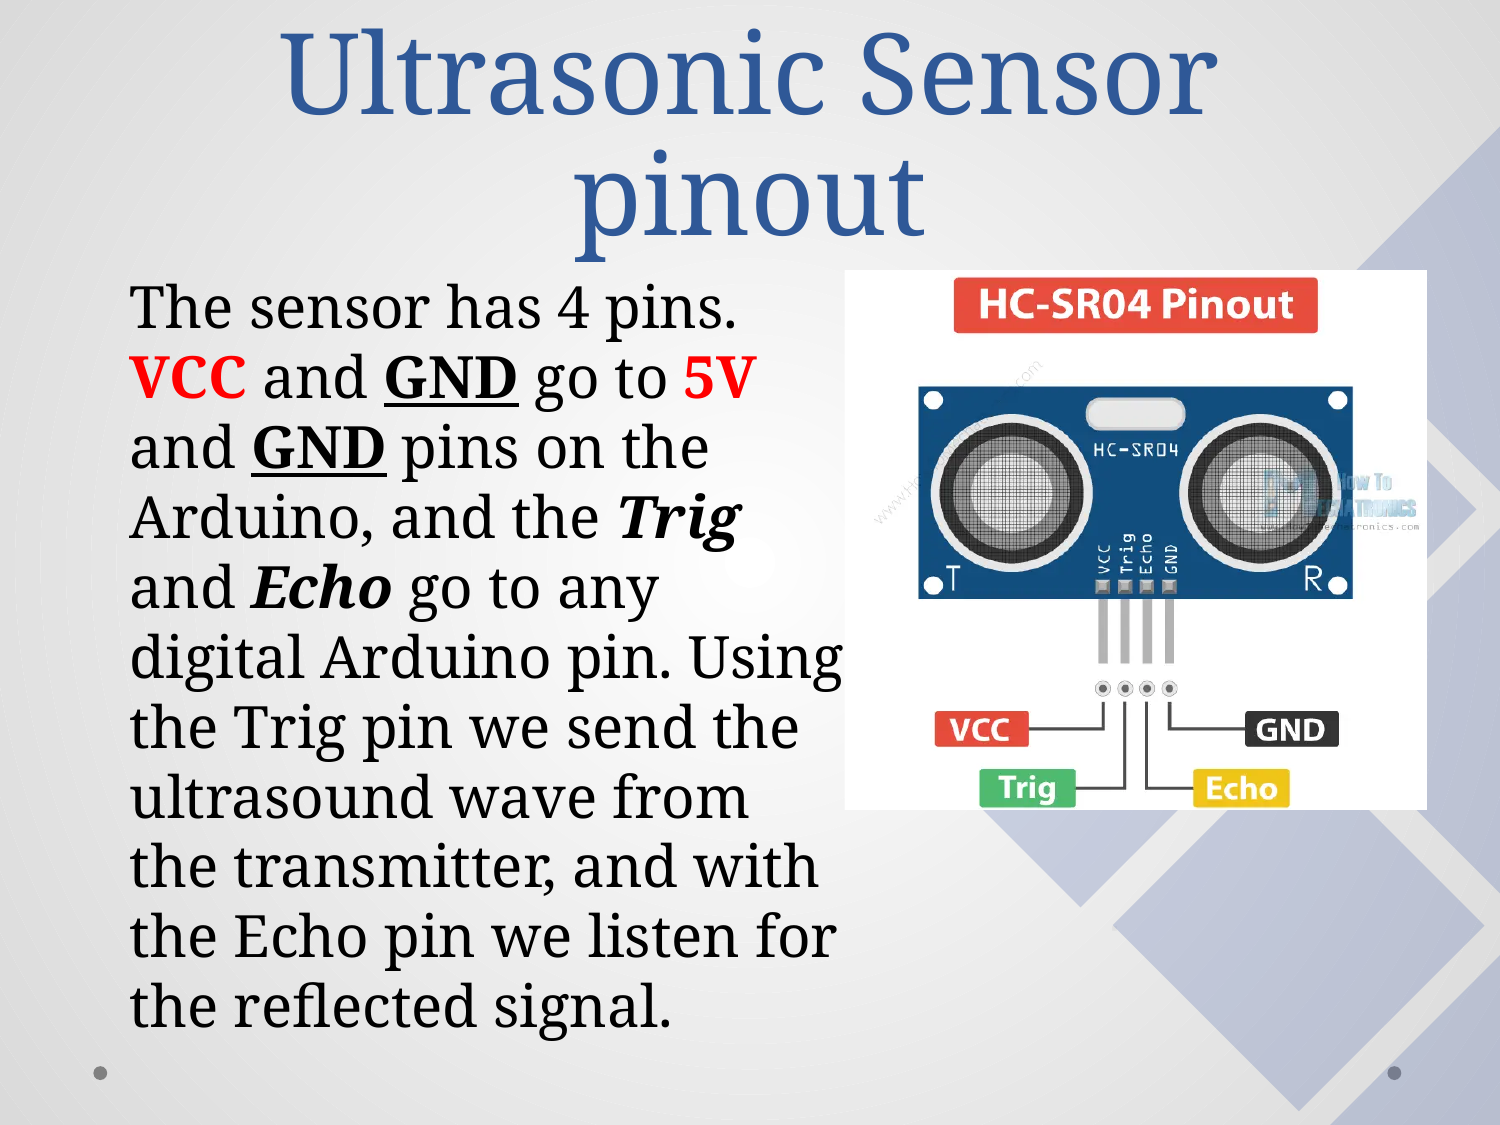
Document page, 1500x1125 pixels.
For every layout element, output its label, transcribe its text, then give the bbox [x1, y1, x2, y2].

text_box The sensor has 4 pins. VCC and GND go to 5V and GND pins on the Arduino, and the Trig and Echo go to any digital Arduino pin. Using the Trig pin we send the ultrasound wave from the transmitter, and with the Echo pin we listen for the reflected signal. [115, 262, 866, 1117]
title Ultrasonic Sensor pinout [75, 50, 1425, 225]
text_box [948, 177, 1500, 1125]
picture [844, 270, 1428, 810]
